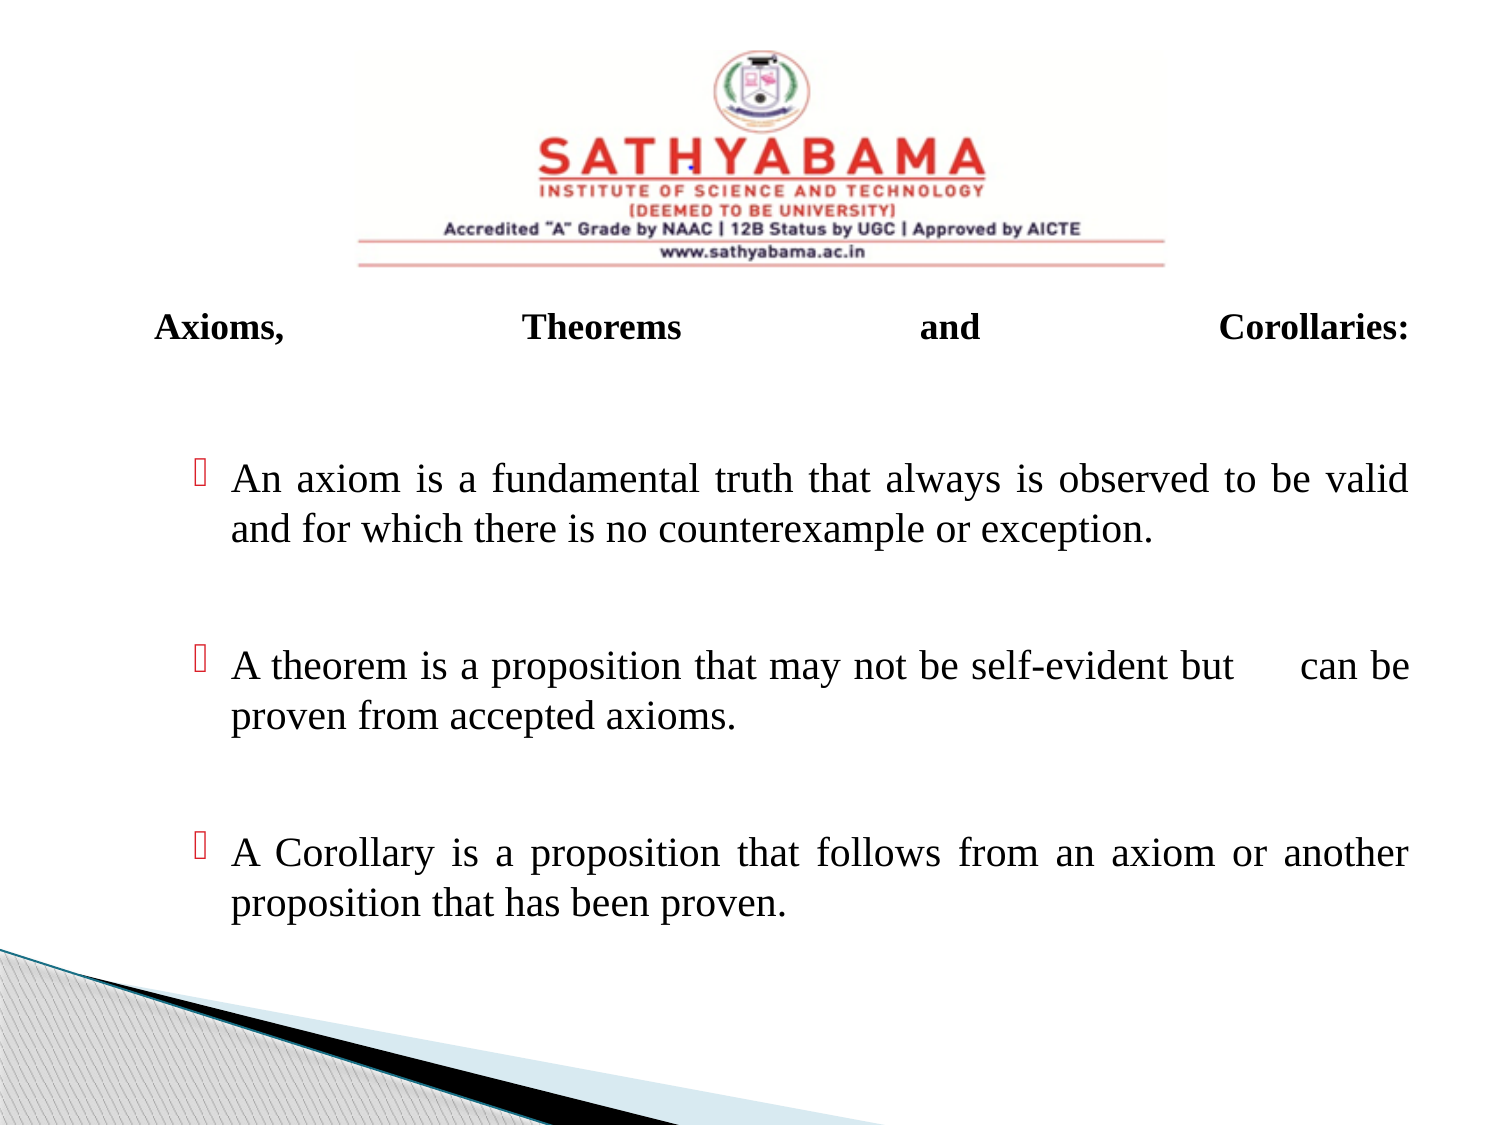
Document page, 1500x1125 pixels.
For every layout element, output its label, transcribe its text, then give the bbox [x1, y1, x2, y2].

picture [324, 50, 1213, 243]
list Axioms, Theorems and Corollaries: An axiom is a fundamental truth that always is observed to be valid and for which there is no counterexample or exception. A theorem is a proposition that may not be self-evident but can be proven from accepted axioms. A Corollary is a proposition that follows from an axiom or another proposition that has been proven. [75, 243, 1425, 986]
